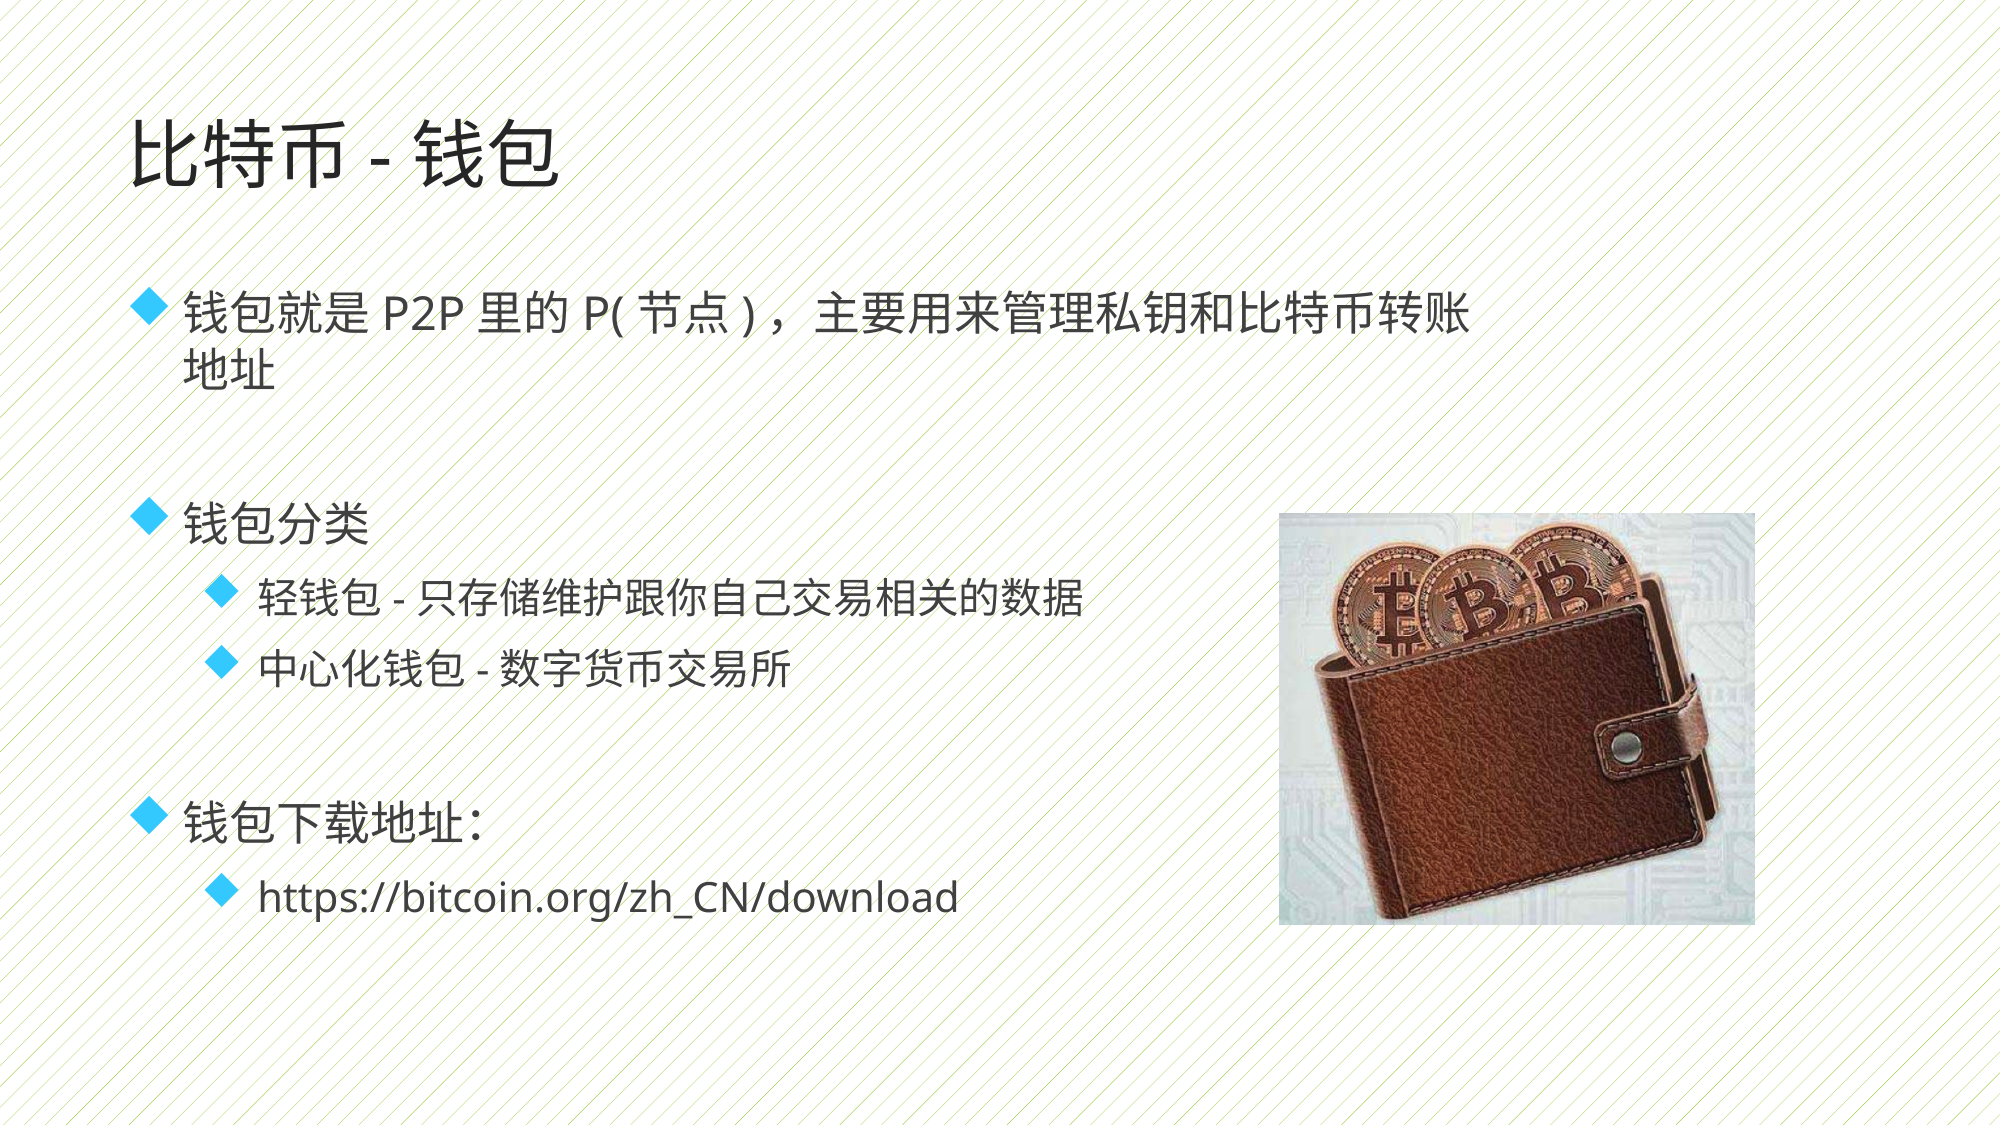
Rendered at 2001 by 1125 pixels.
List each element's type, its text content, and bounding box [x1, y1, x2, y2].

title 比特币-钱包 [111, 99, 1522, 276]
list 钱包就是P2P里的P(节点)，主要用来管理私钥和比特币转账地址 钱包分类 轻钱包-只存储维护跟你自己交易相关的数据 中心化钱包-数字货币交易所 钱包下载地址： https://bitcoin.org/zh_CN/download [111, 276, 1522, 1034]
picture [1278, 513, 1755, 926]
